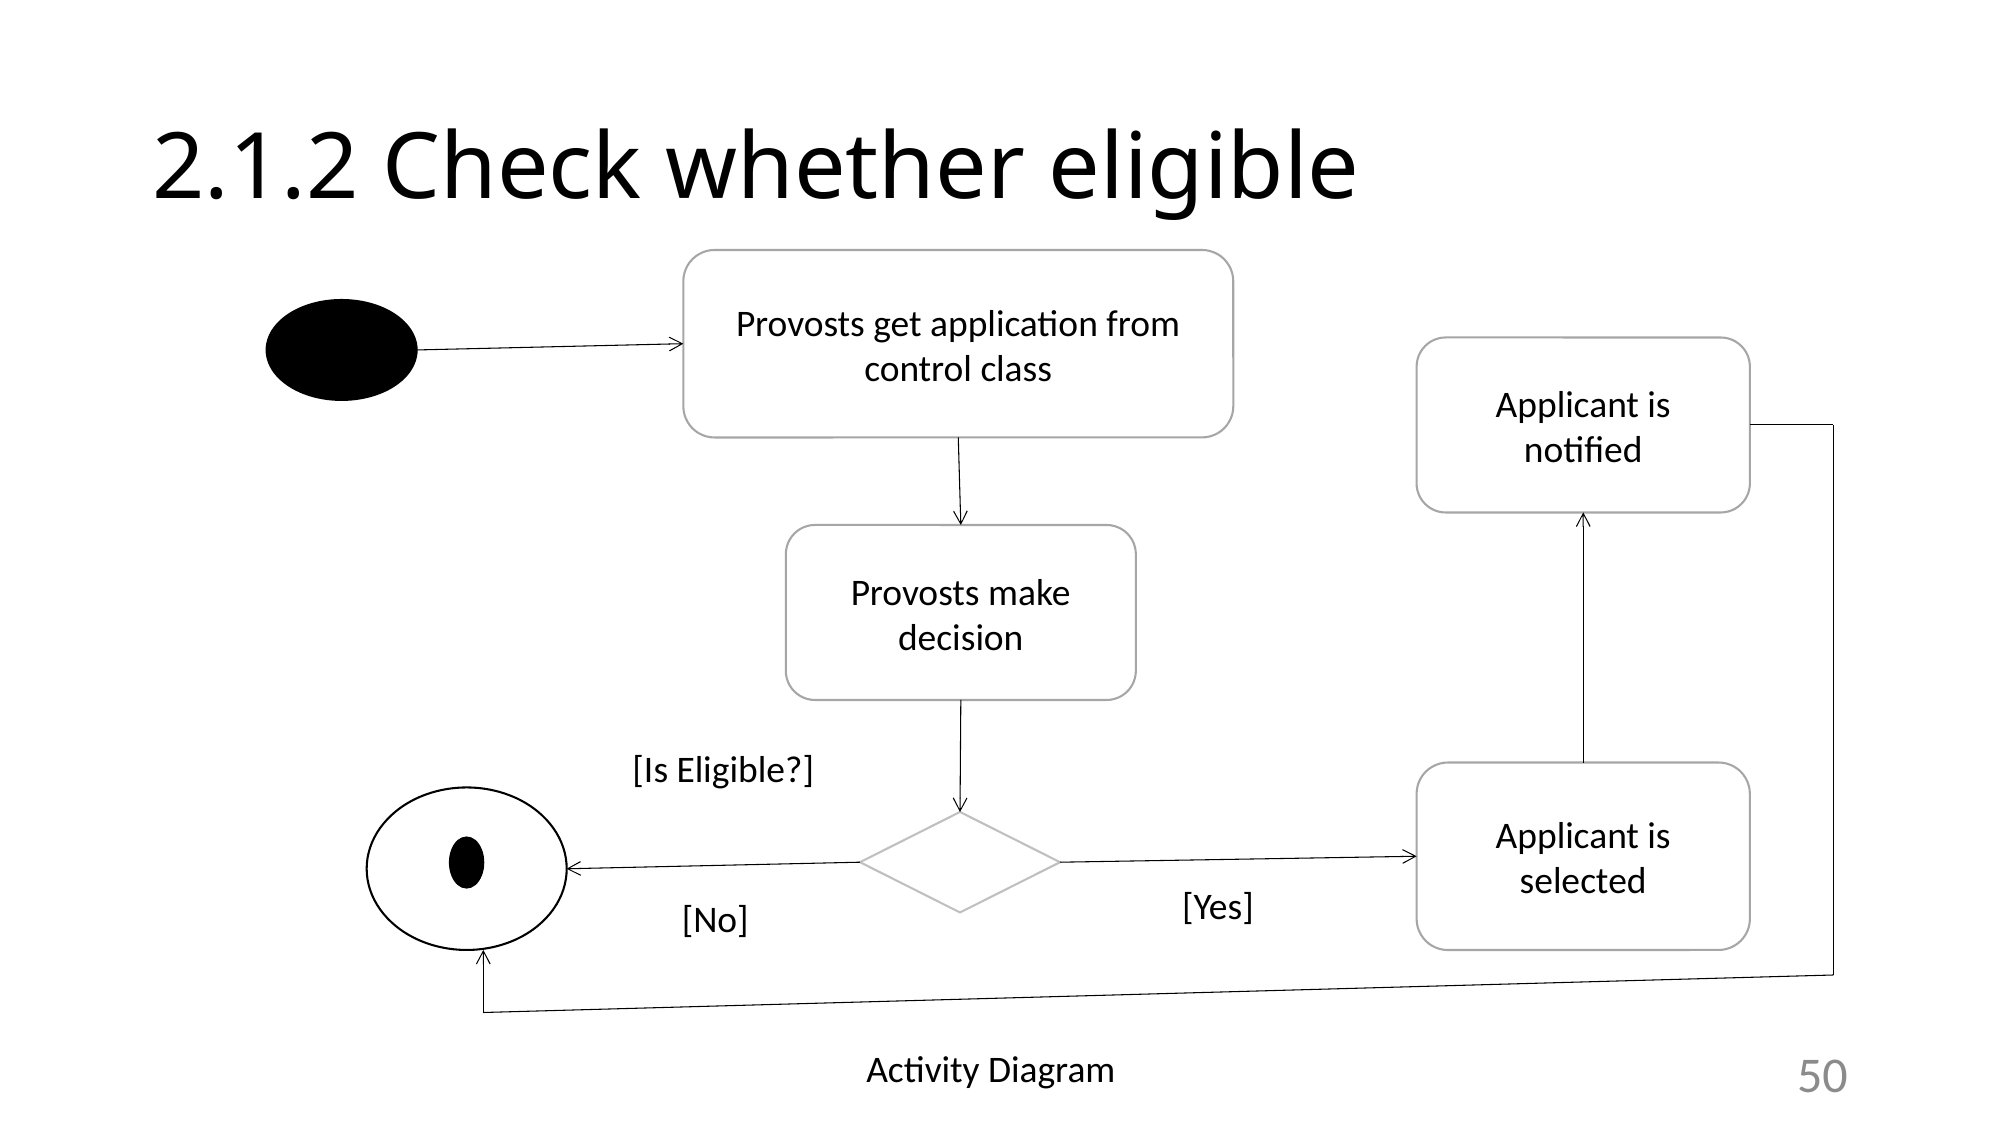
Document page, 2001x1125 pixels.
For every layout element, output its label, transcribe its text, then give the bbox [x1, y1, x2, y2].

text_box [Yes] [1167, 874, 1269, 935]
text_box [566, 862, 860, 869]
slide_number 50 [1412, 1042, 1863, 1103]
title 2.1.2 Check whether eligible [137, 59, 1863, 278]
text_box [265, 298, 418, 401]
text_box [365, 786, 568, 951]
text_box Applicant is selected [1415, 761, 1751, 952]
text_box [860, 811, 1061, 914]
text_box Provosts get application from control class [682, 248, 1235, 439]
text_box Activity Diagram [851, 1037, 1131, 1098]
text_box [No] [667, 887, 764, 948]
text_box Applicant is notified [1415, 336, 1751, 514]
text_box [416, 343, 684, 350]
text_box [484, 974, 1834, 1013]
text_box [Is Eligible?] [617, 737, 830, 798]
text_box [1059, 856, 1417, 863]
text_box [448, 836, 485, 889]
text_box Provosts make decision [784, 523, 1137, 702]
